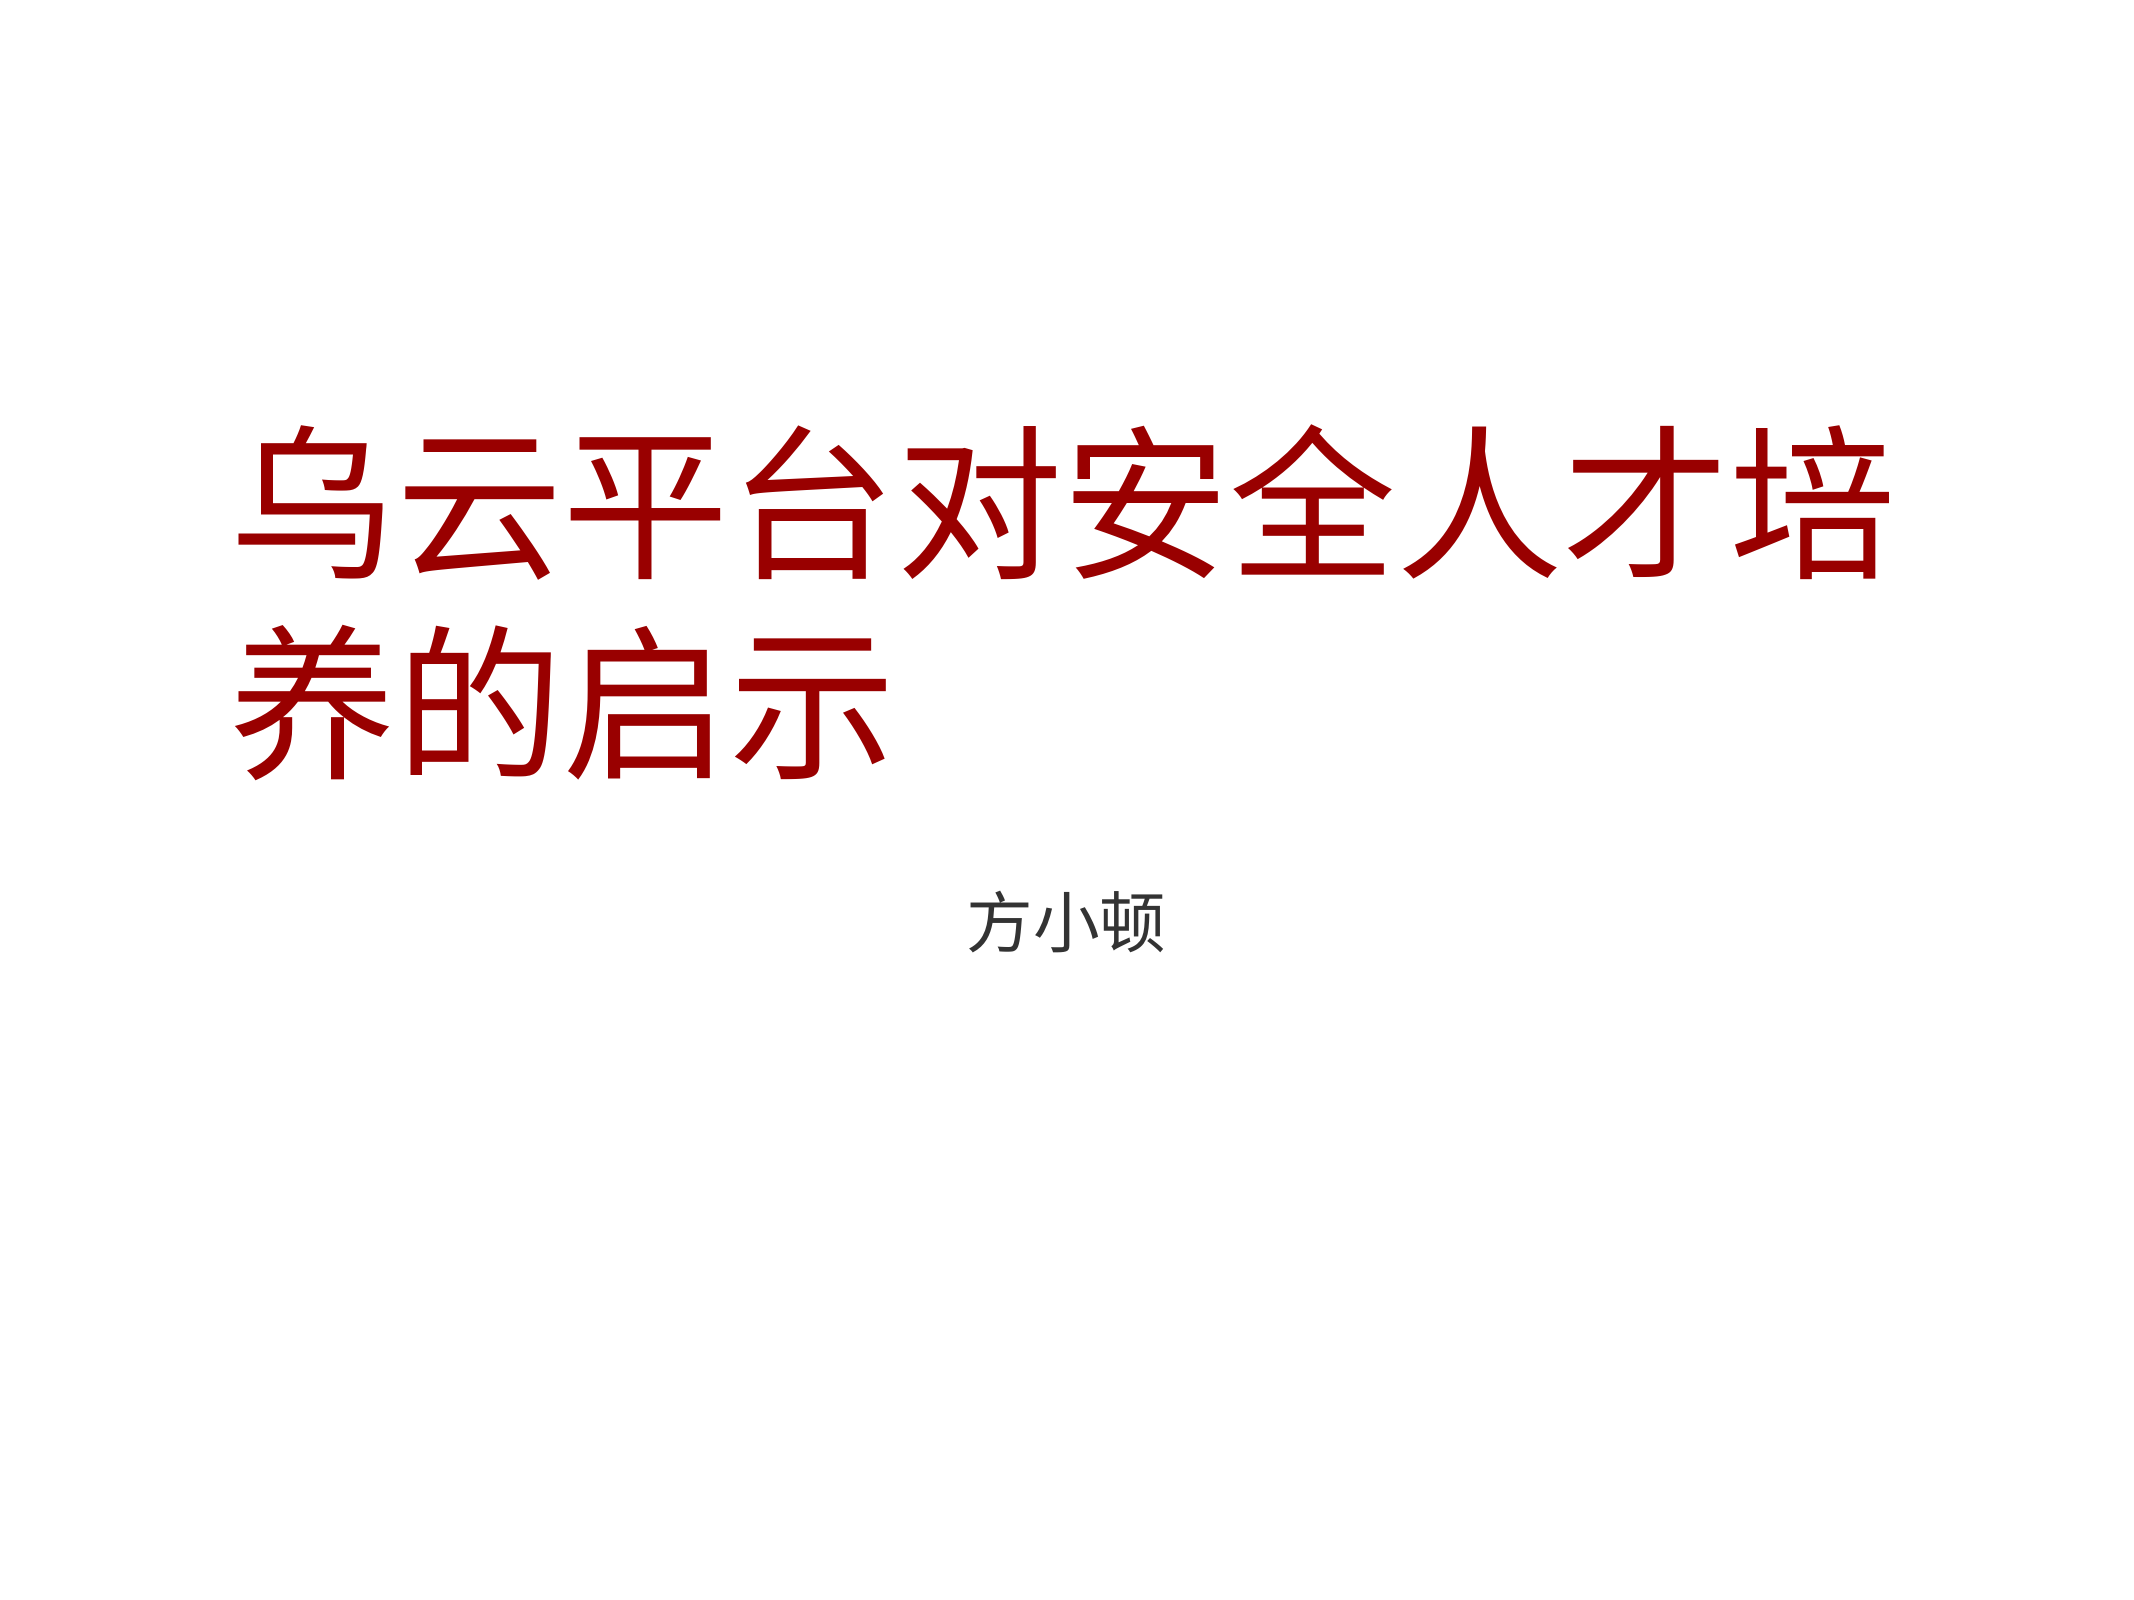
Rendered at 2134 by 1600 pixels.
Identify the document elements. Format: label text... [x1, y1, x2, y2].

title 乌云平台对安全人才培养的启示 [208, 268, 1925, 811]
list 方小顿 [208, 825, 1925, 1011]
